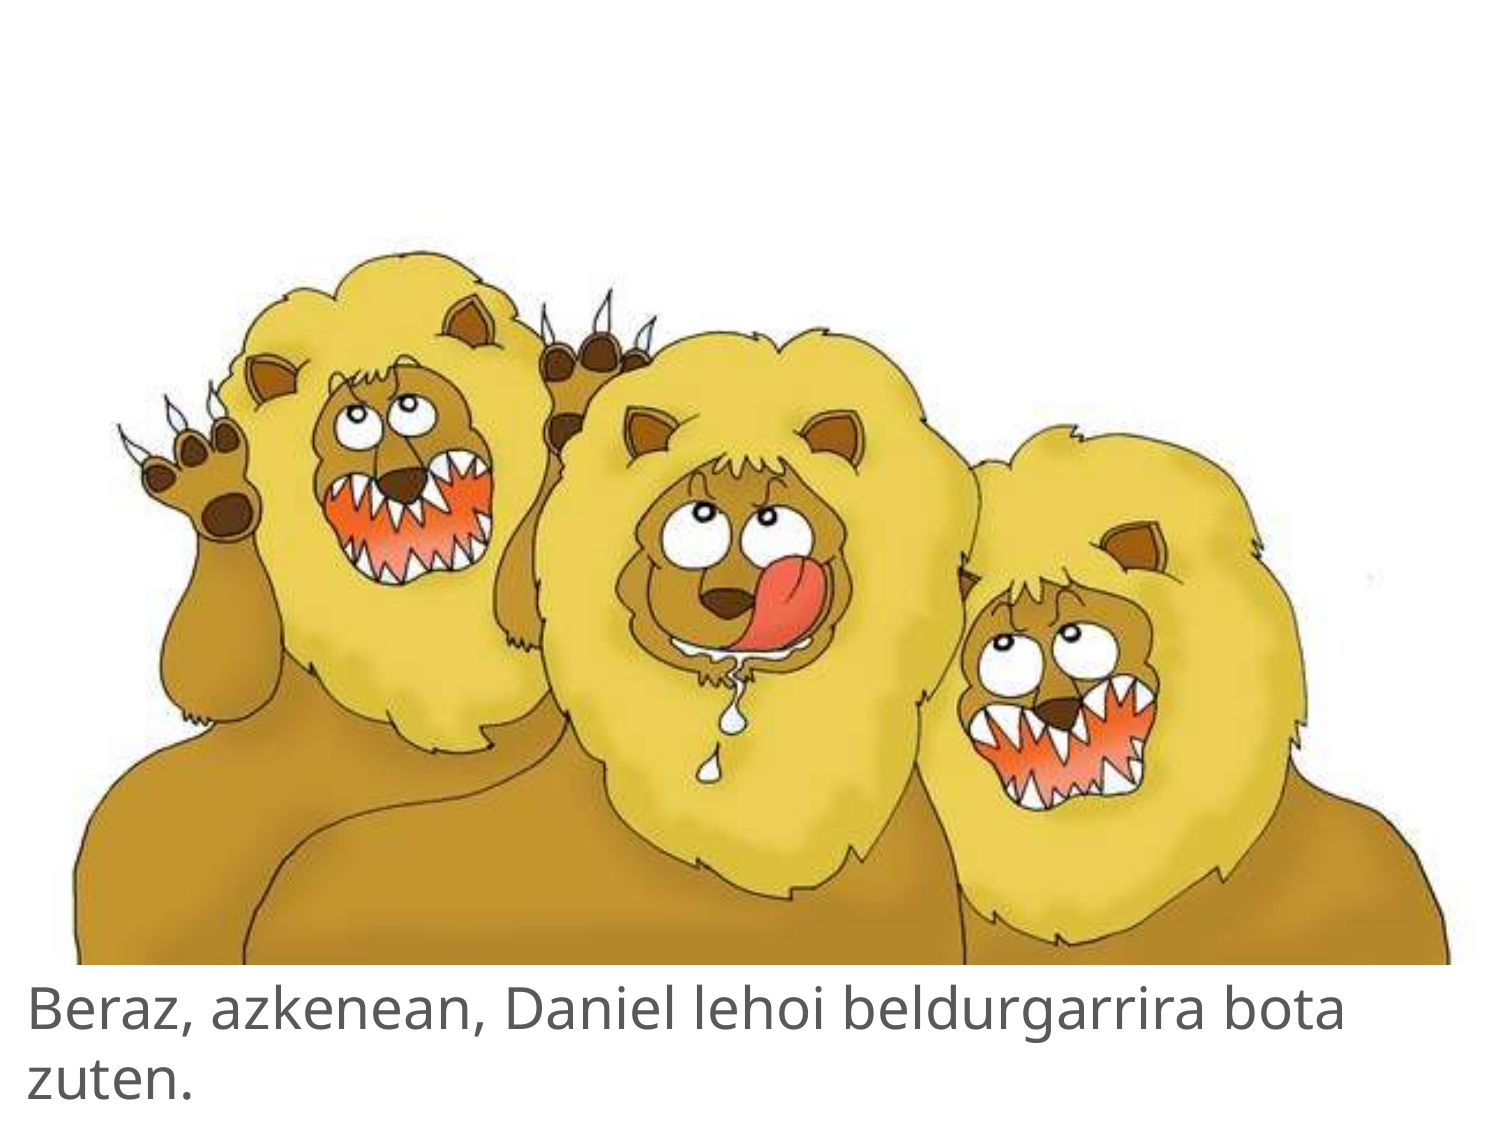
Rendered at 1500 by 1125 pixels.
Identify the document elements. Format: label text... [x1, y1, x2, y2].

text_box Beraz, azkenean, Daniel lehoi beldurgarrira bota zuten. [11, 973, 1498, 1119]
picture [0, 0, 1500, 965]
